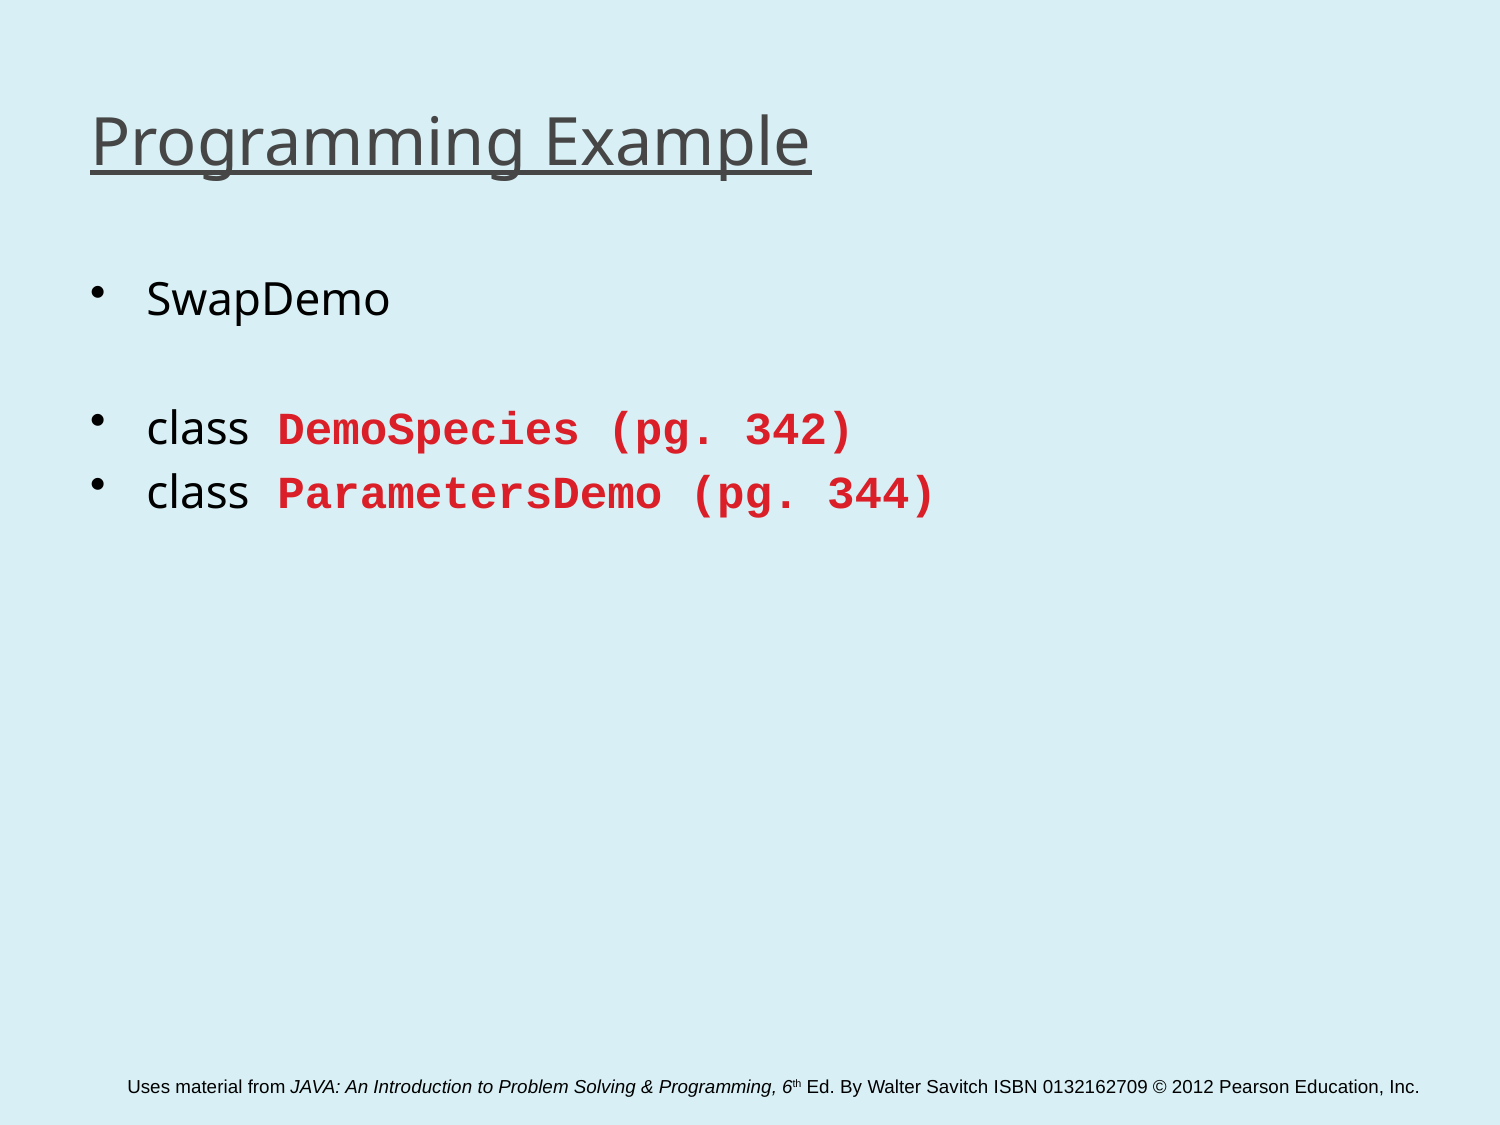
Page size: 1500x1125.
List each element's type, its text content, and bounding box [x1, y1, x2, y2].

title Programming Example [75, 45, 1425, 233]
list SwapDemo class DemoSpecies (pg. 342) class ParametersDemo (pg. 344) [75, 262, 1425, 1005]
